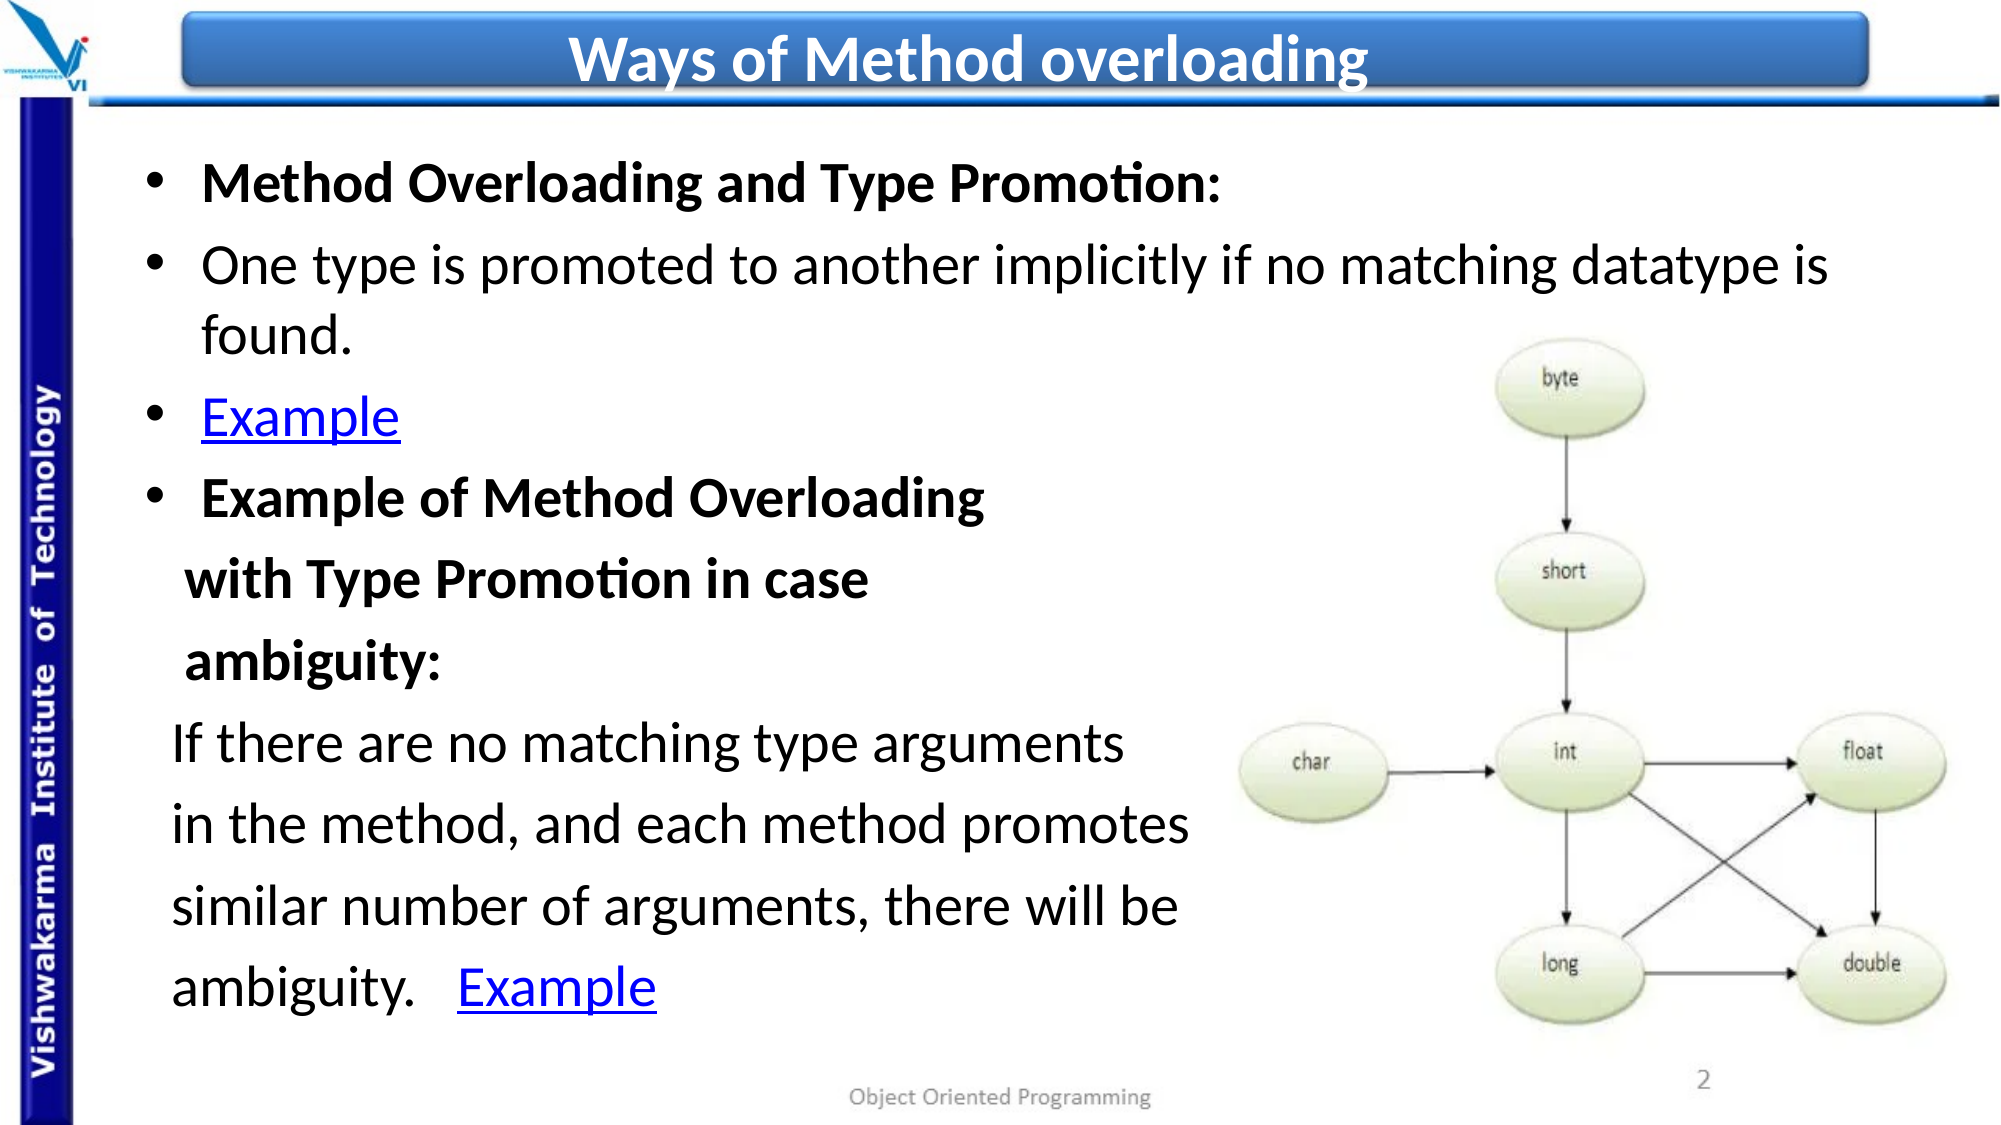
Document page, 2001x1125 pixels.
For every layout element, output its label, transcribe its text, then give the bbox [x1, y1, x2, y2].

list Method Overloading and Type Promotion: One type is promoted to another implicitly if no matching datatype is found. Example Example of Method Overloading with Type Promotion in case ambiguity: If there are no matching type arguments in the method, and each method promotes similar number of arguments, there will be ambiguity. Example [129, 137, 1945, 1083]
title Ways of Method overloading [159, 30, 1780, 79]
picture [0, 0, 2001, 1125]
